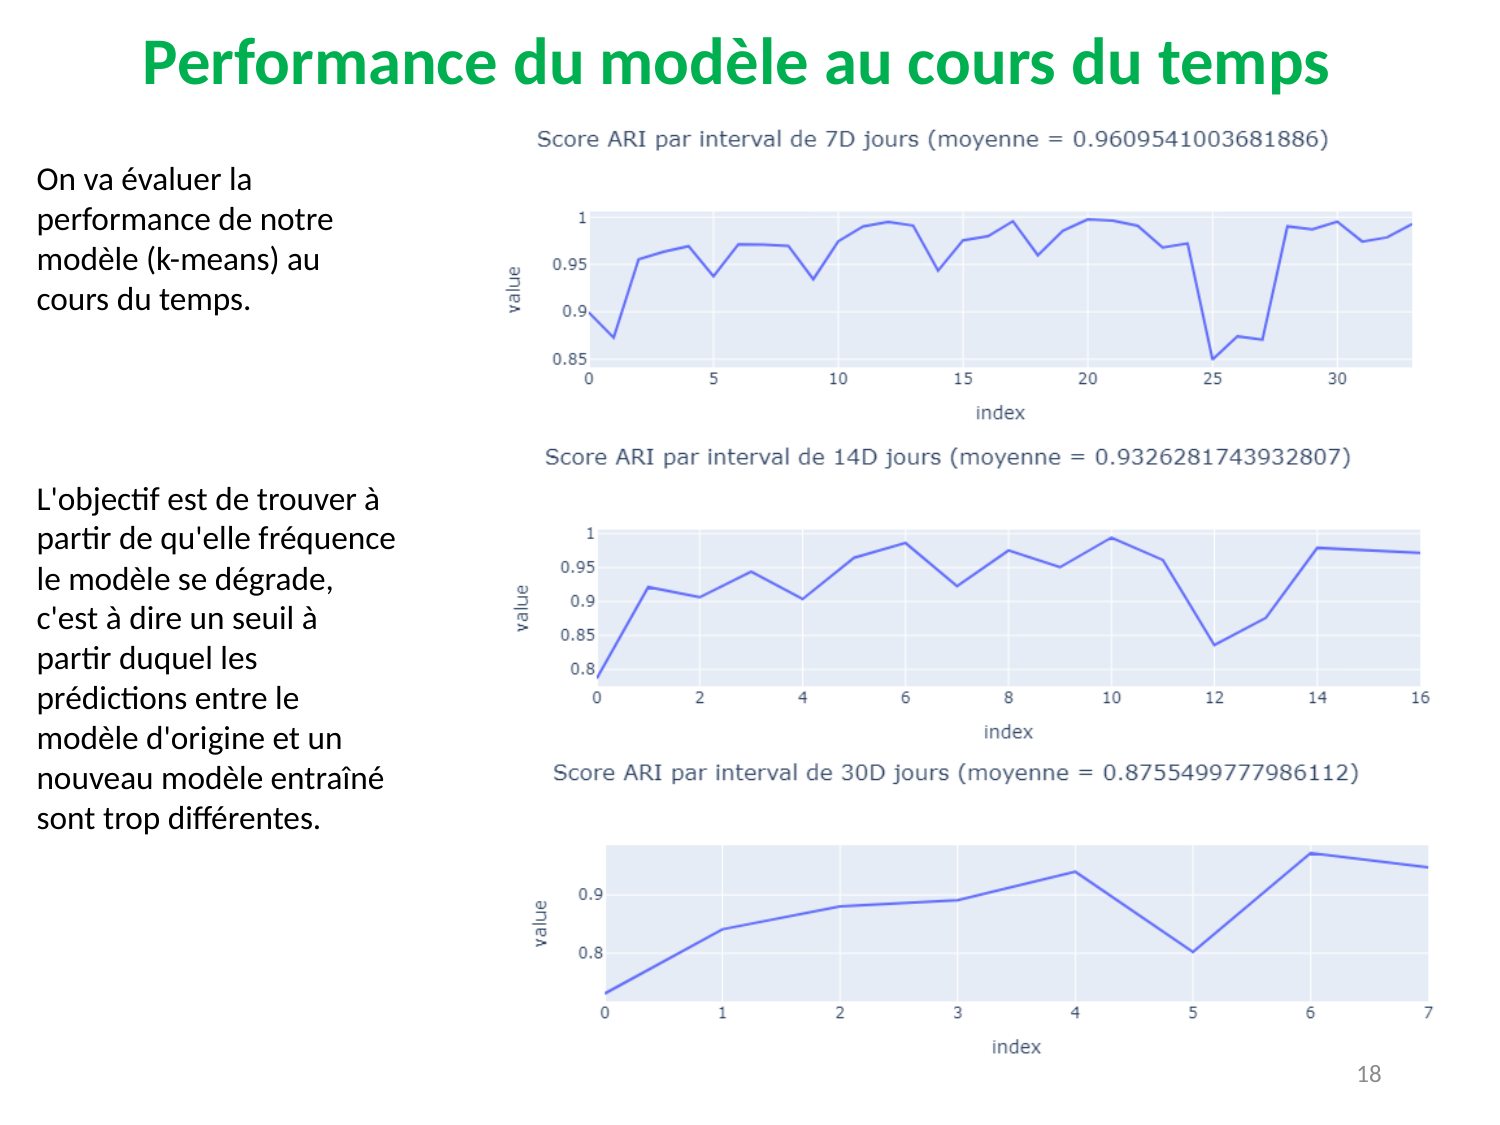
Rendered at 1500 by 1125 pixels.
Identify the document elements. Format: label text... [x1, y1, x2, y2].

slide_number 18 [1059, 1064, 1397, 1103]
text_box On va évaluer la performance de notre modèle (k-means) au cours du temps. L'objectif est de trouver à partir de qu'elle fréquence le modèle se dégrade, c'est à dire un seuil à partir duquel les prédictions entre le modèle d'origine et un nouveau modèle entraîné sont trop différentes. [21, 150, 415, 844]
picture [501, 753, 1444, 1064]
picture [485, 113, 1436, 749]
text_box Performance du modèle au cours du temps [21, 10, 1452, 105]
